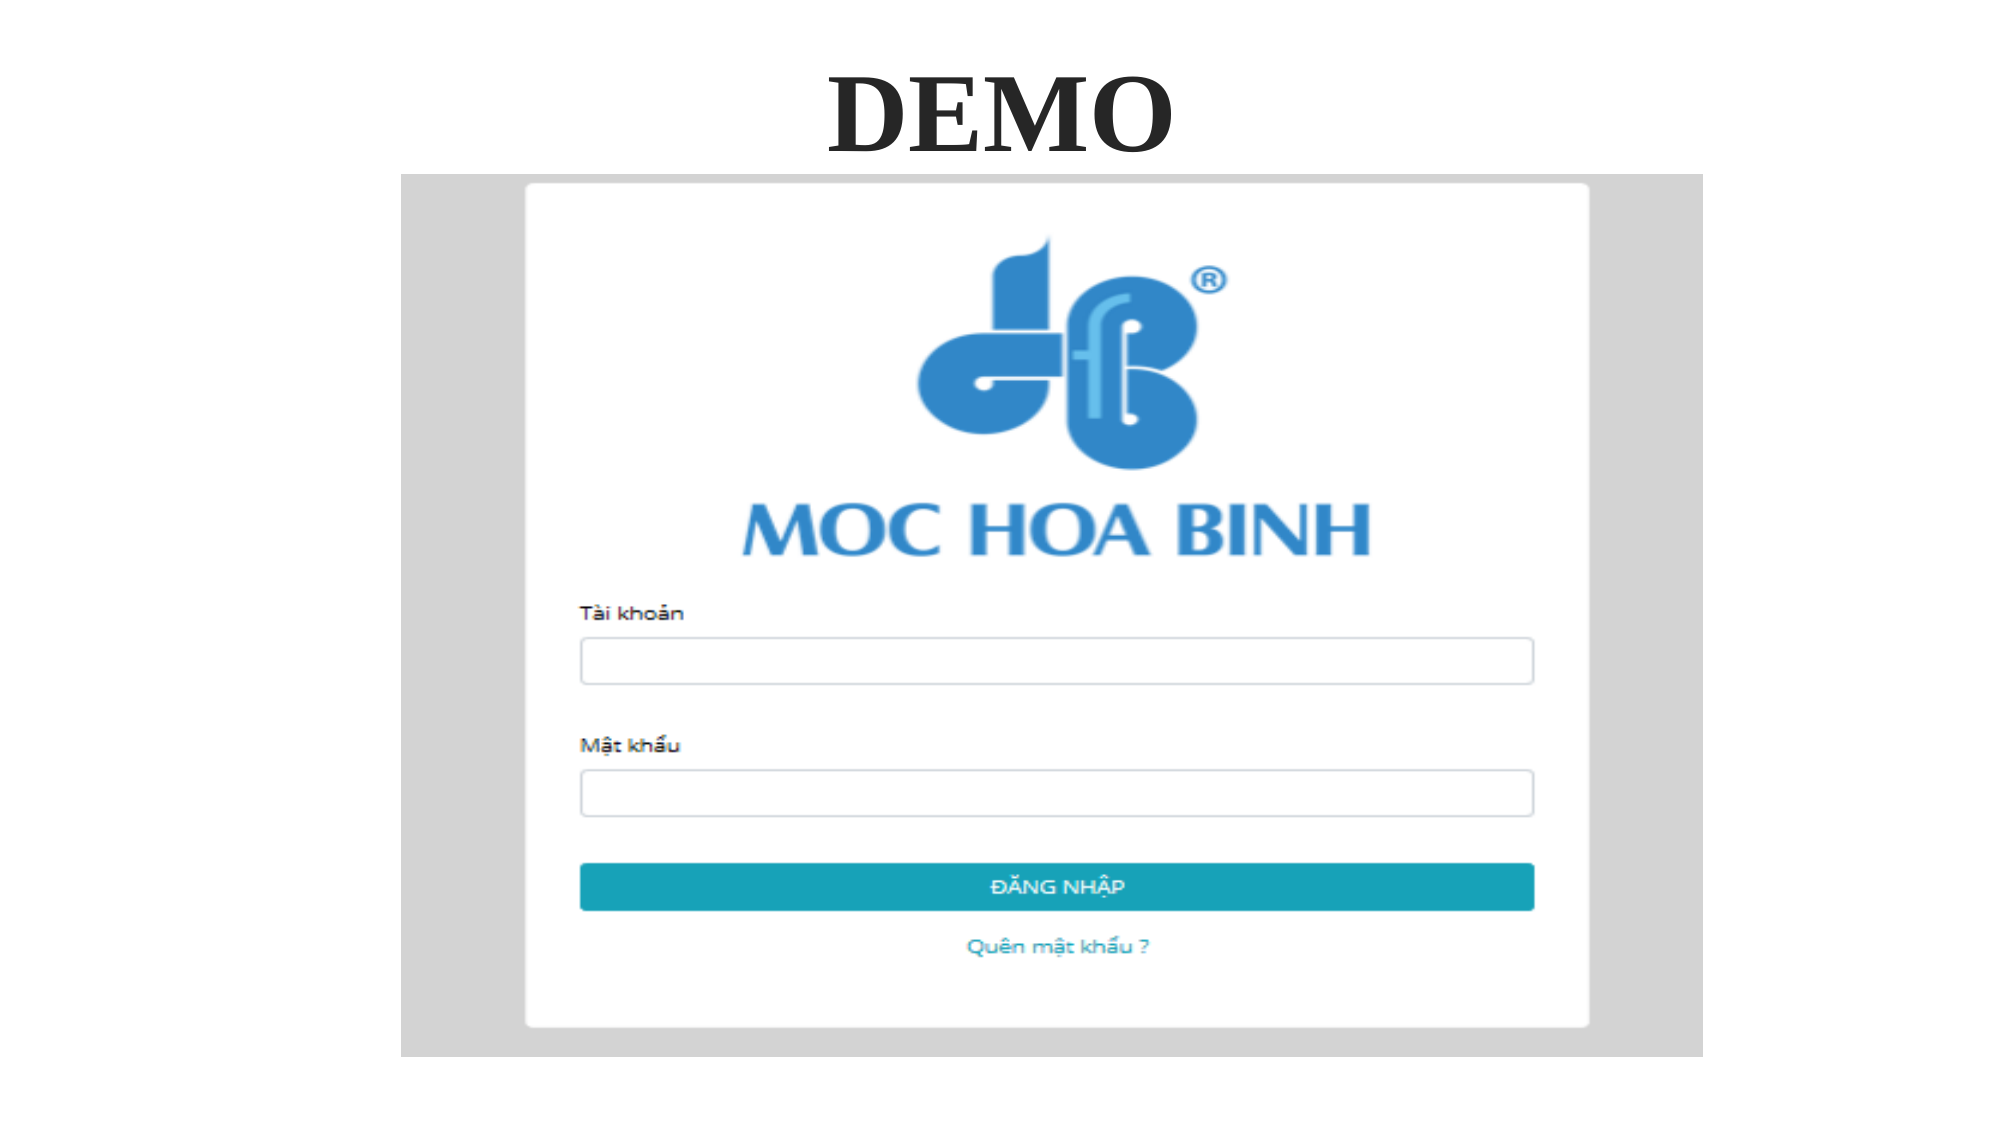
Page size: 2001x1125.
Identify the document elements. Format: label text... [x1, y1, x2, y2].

picture [401, 174, 1704, 1057]
list DEMO [53, 55, 1952, 175]
